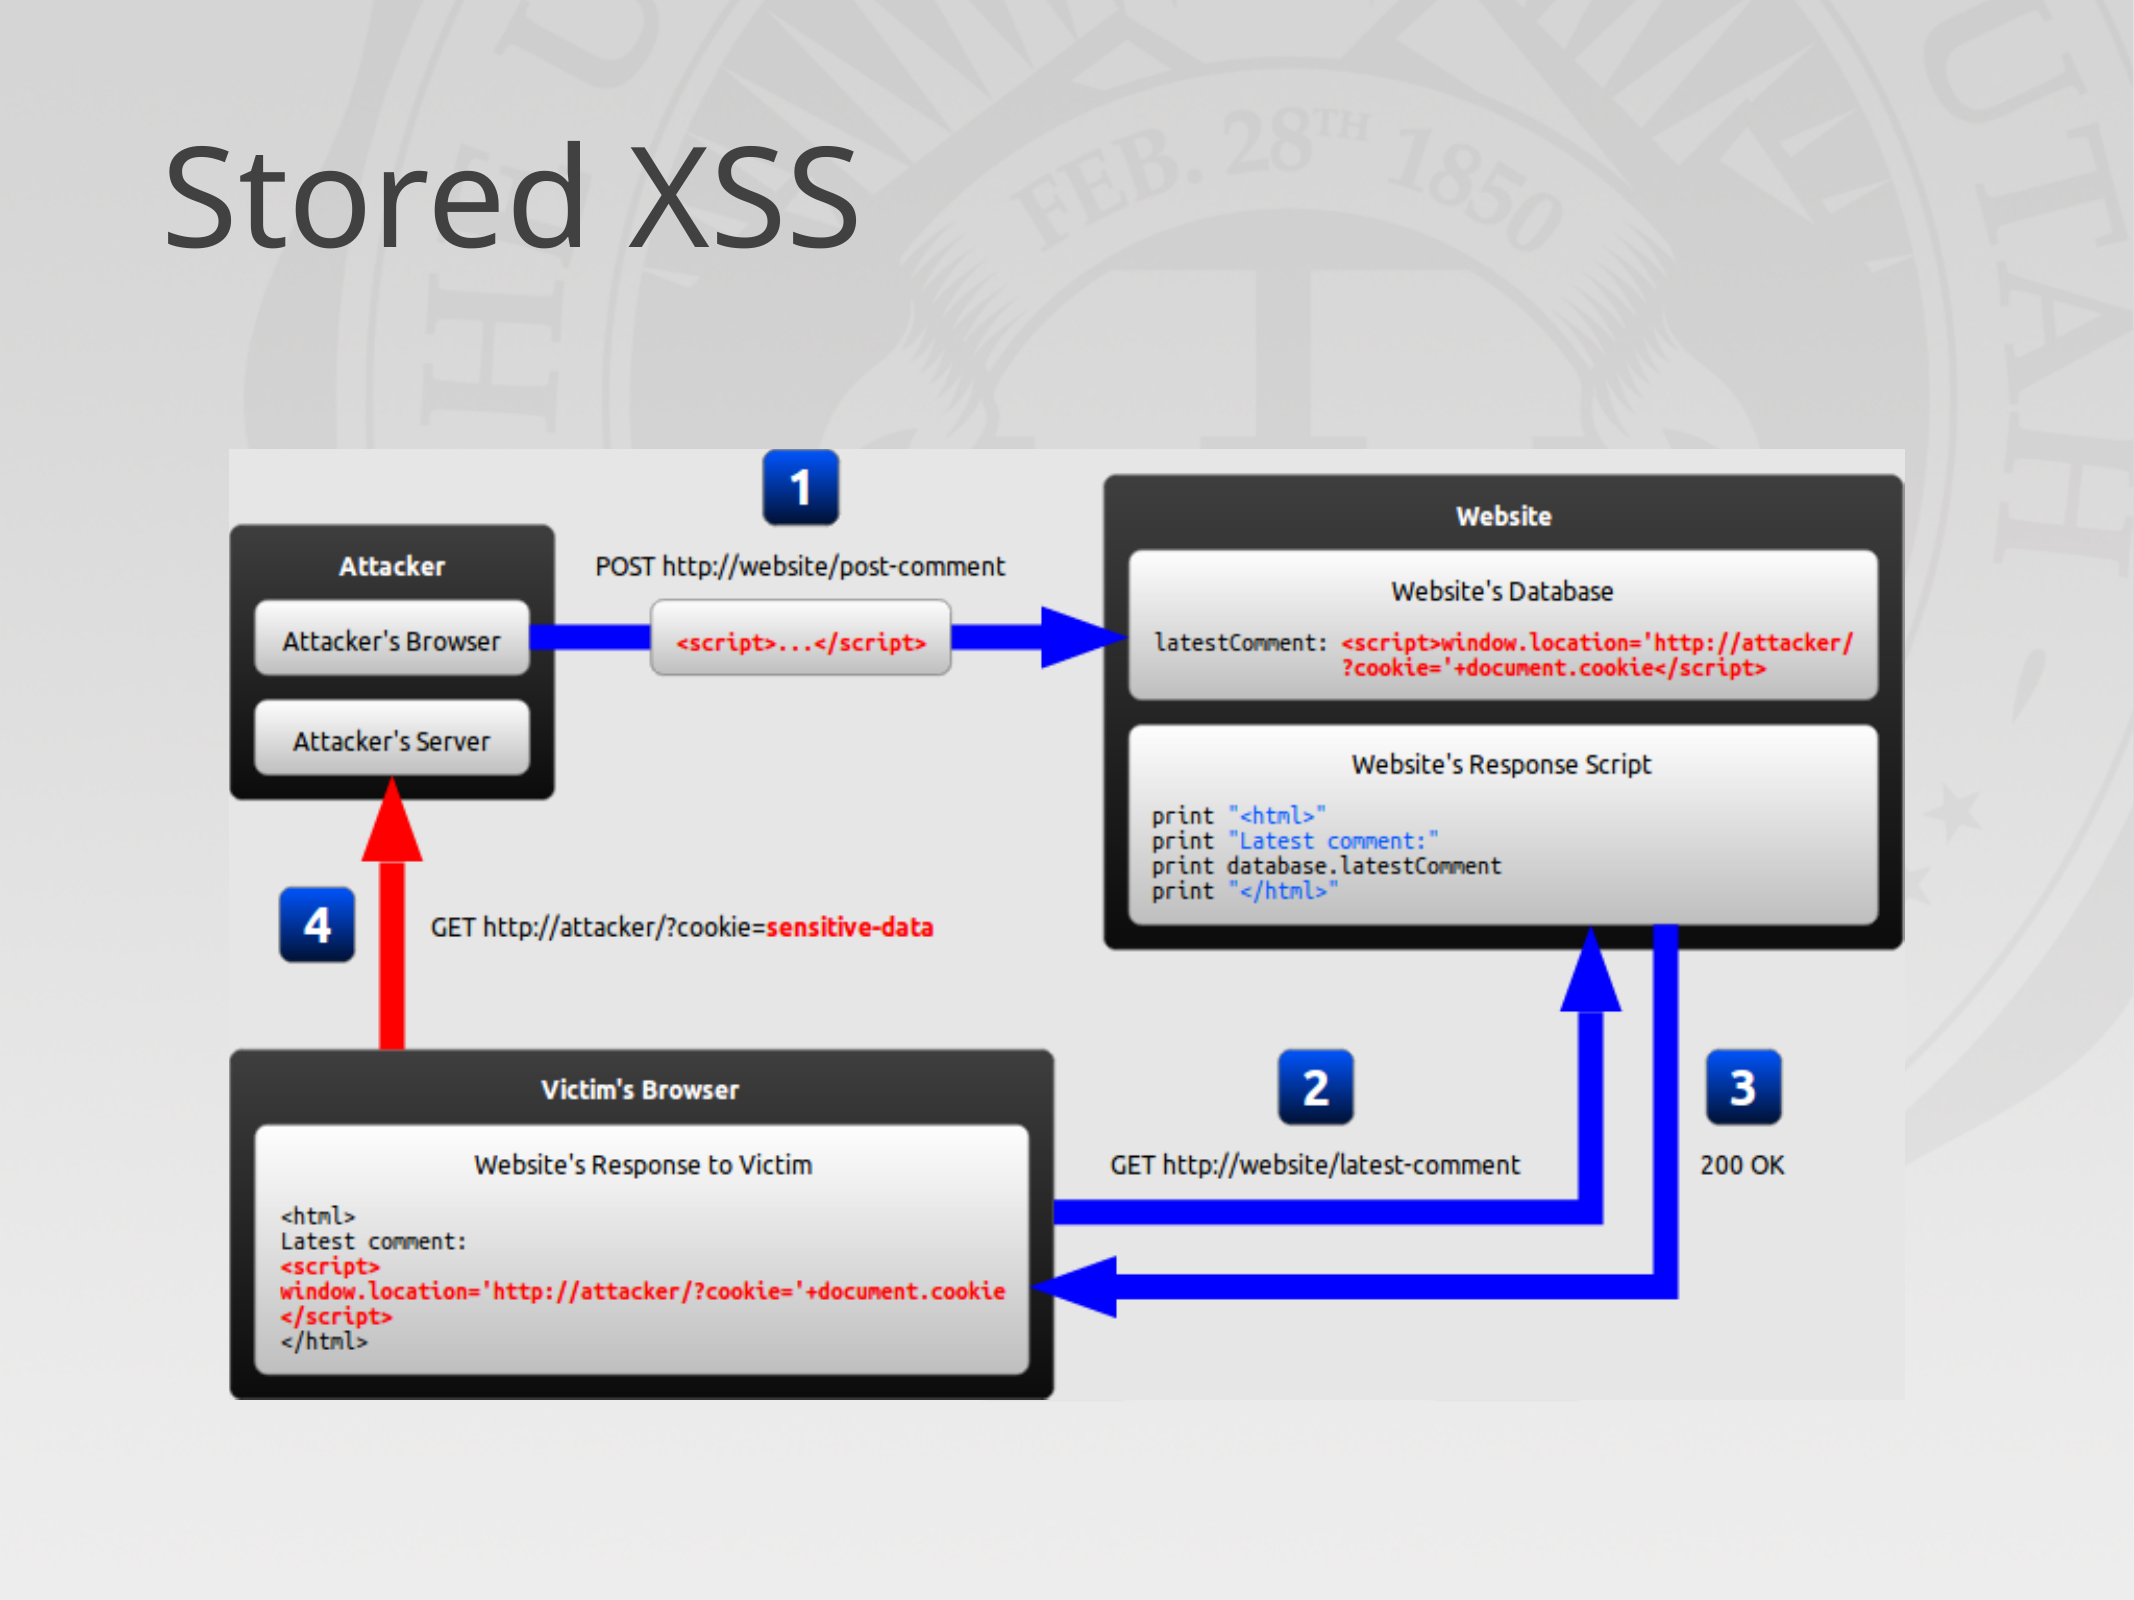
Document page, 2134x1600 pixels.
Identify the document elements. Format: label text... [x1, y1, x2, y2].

title Stored XSS [146, 67, 1987, 286]
picture [0, 0, 2134, 1600]
